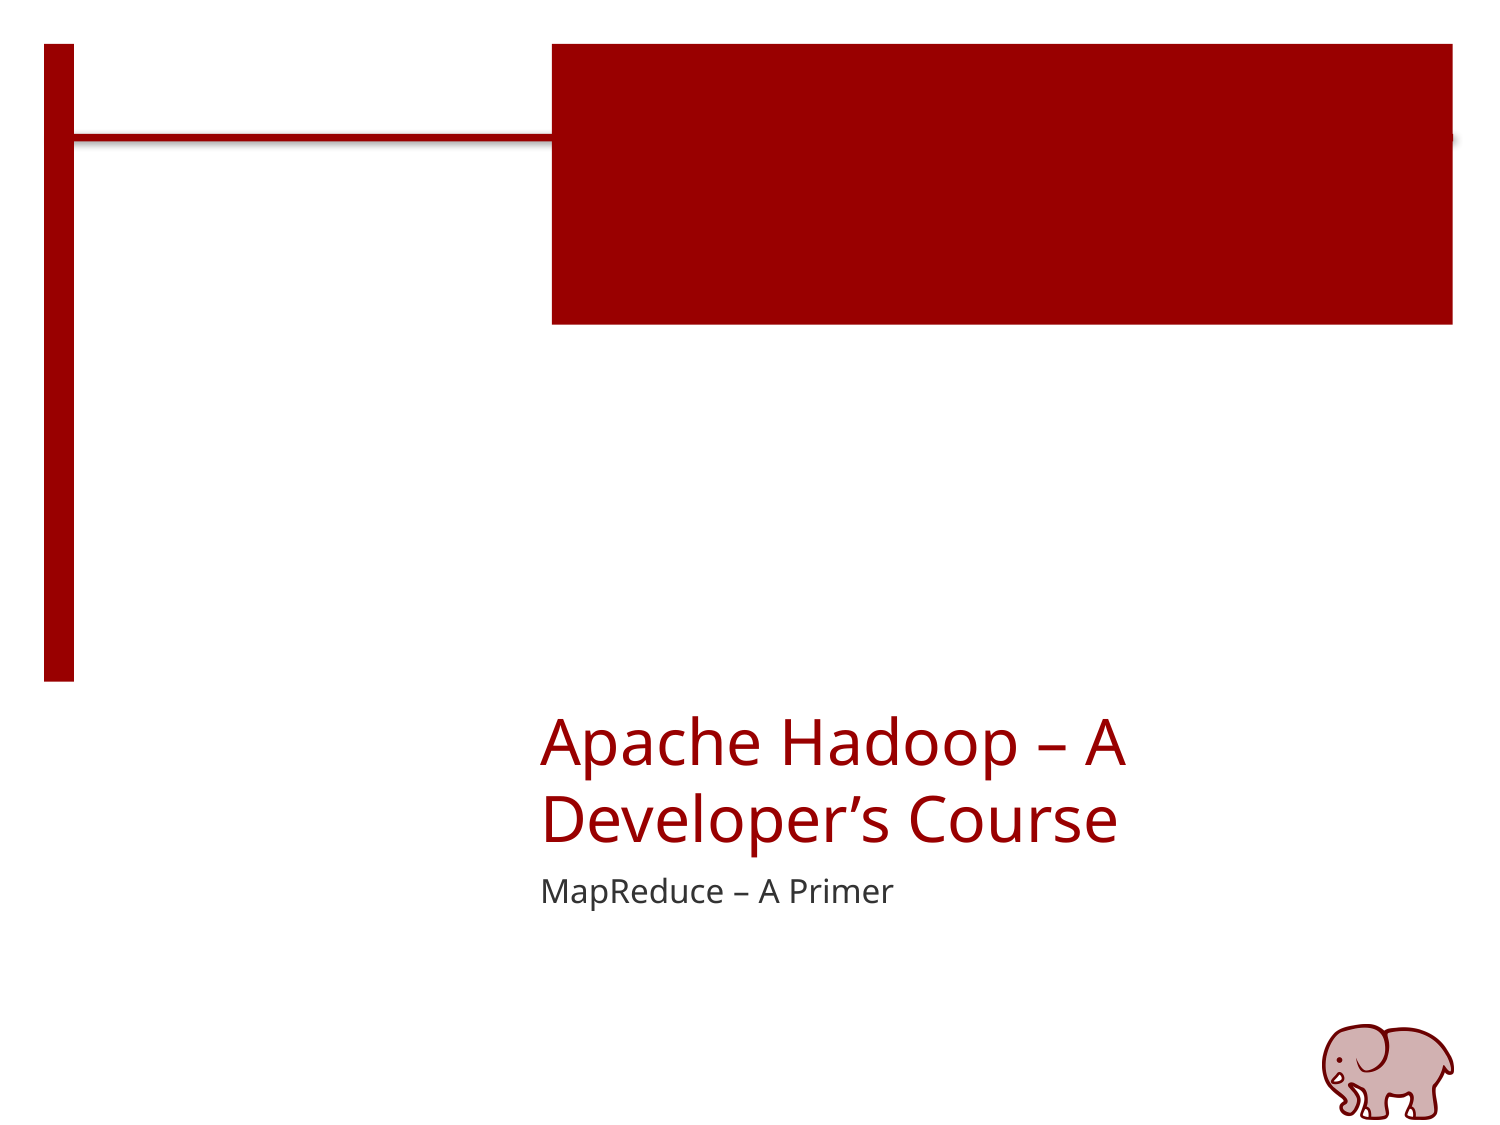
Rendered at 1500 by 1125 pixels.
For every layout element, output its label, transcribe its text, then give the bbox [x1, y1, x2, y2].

subtitle MapReduce – A Primer [525, 862, 1421, 965]
title Apache Hadoop – A Developer’s Course [525, 690, 1421, 862]
